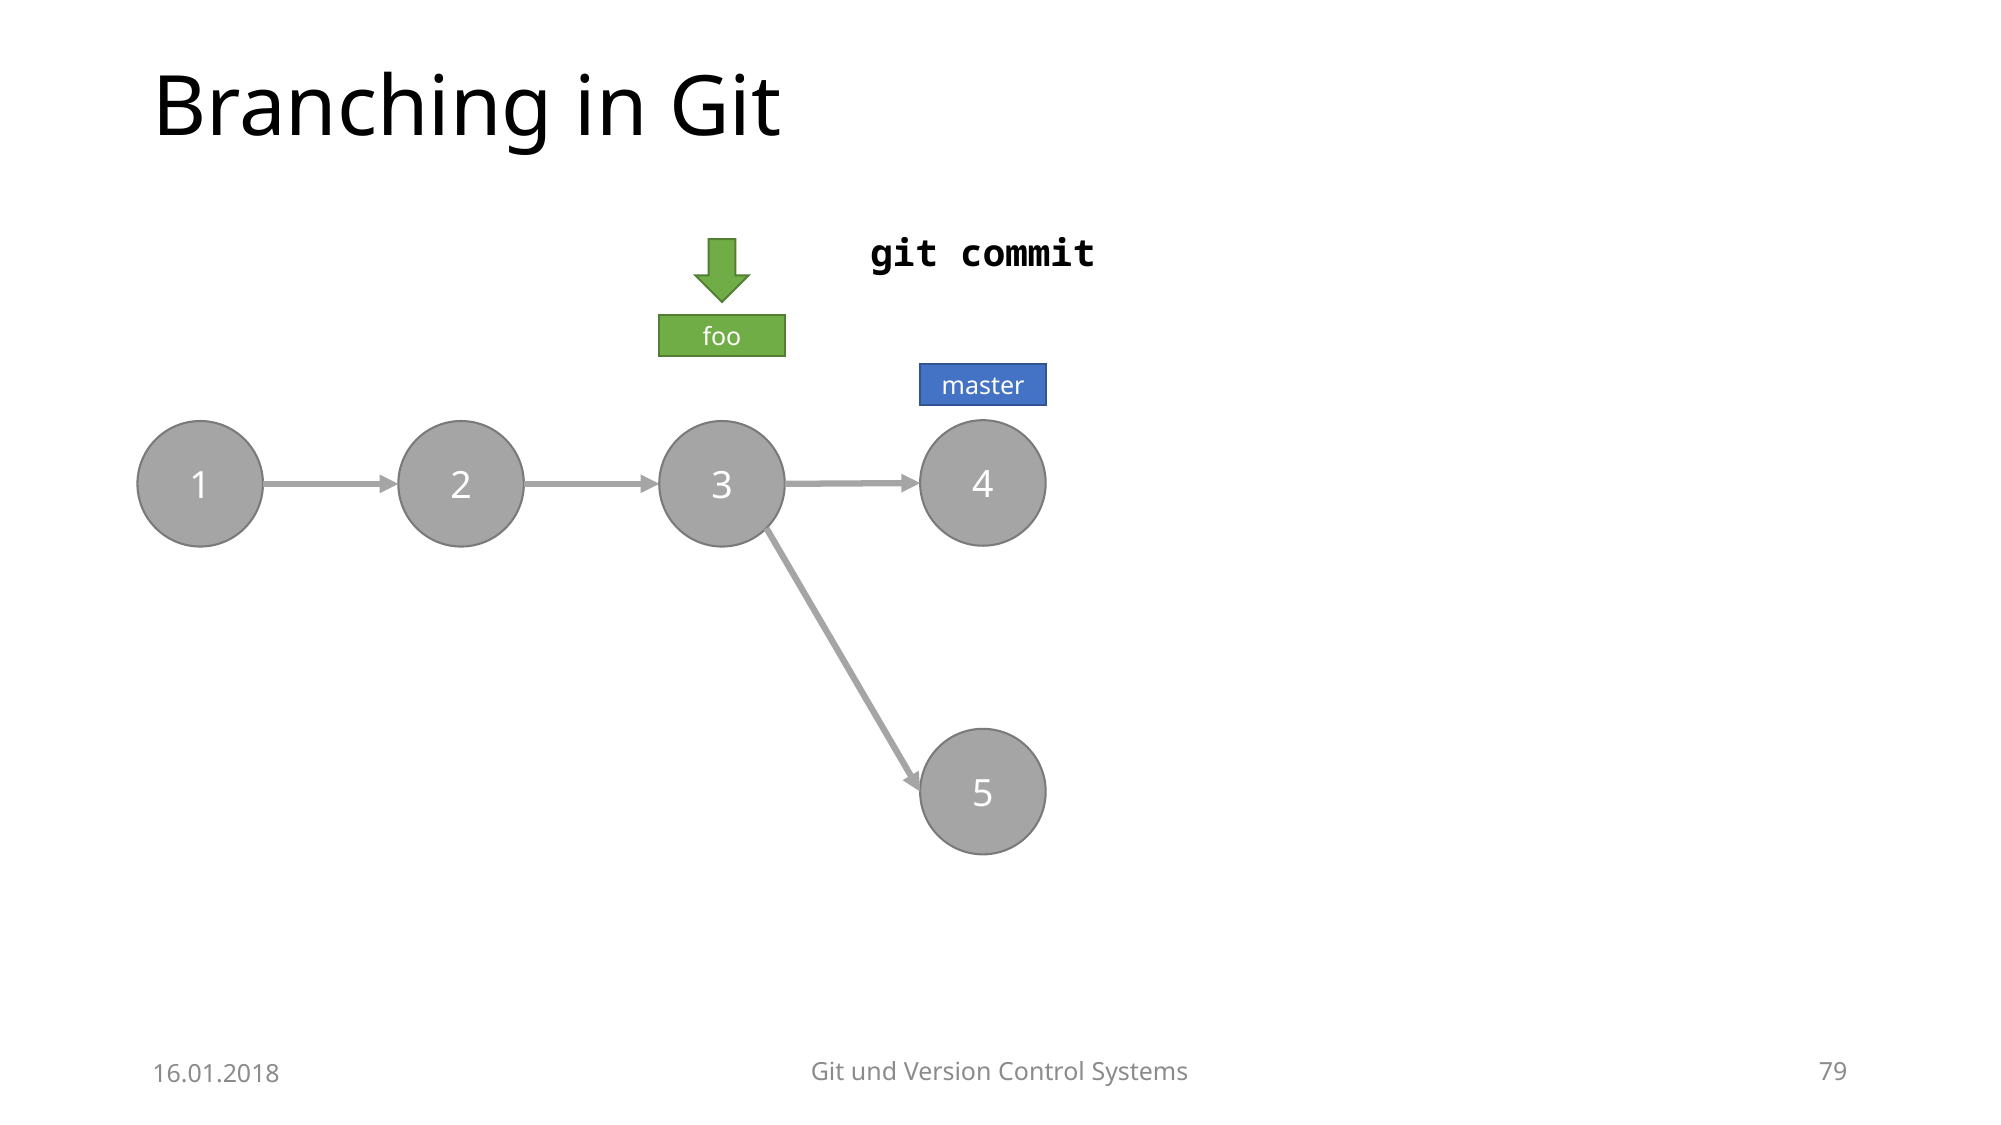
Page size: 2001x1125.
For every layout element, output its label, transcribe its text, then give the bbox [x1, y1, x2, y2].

text_box 1 [136, 419, 264, 548]
text_box 5 [919, 727, 1047, 856]
text_box git commit [855, 221, 1111, 282]
text_box master [919, 363, 1047, 406]
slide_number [137, 1042, 588, 1103]
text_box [766, 528, 921, 792]
footer Git und Version Control Systems [662, 1042, 1338, 1103]
text_box 3 [658, 419, 786, 548]
title Branching in Git [137, 42, 1863, 175]
text_box [692, 238, 752, 304]
text_box 4 [919, 419, 1047, 547]
text_box 2 [397, 419, 525, 548]
slide_number 79 [1412, 1042, 1863, 1103]
text_box foo [658, 314, 786, 357]
